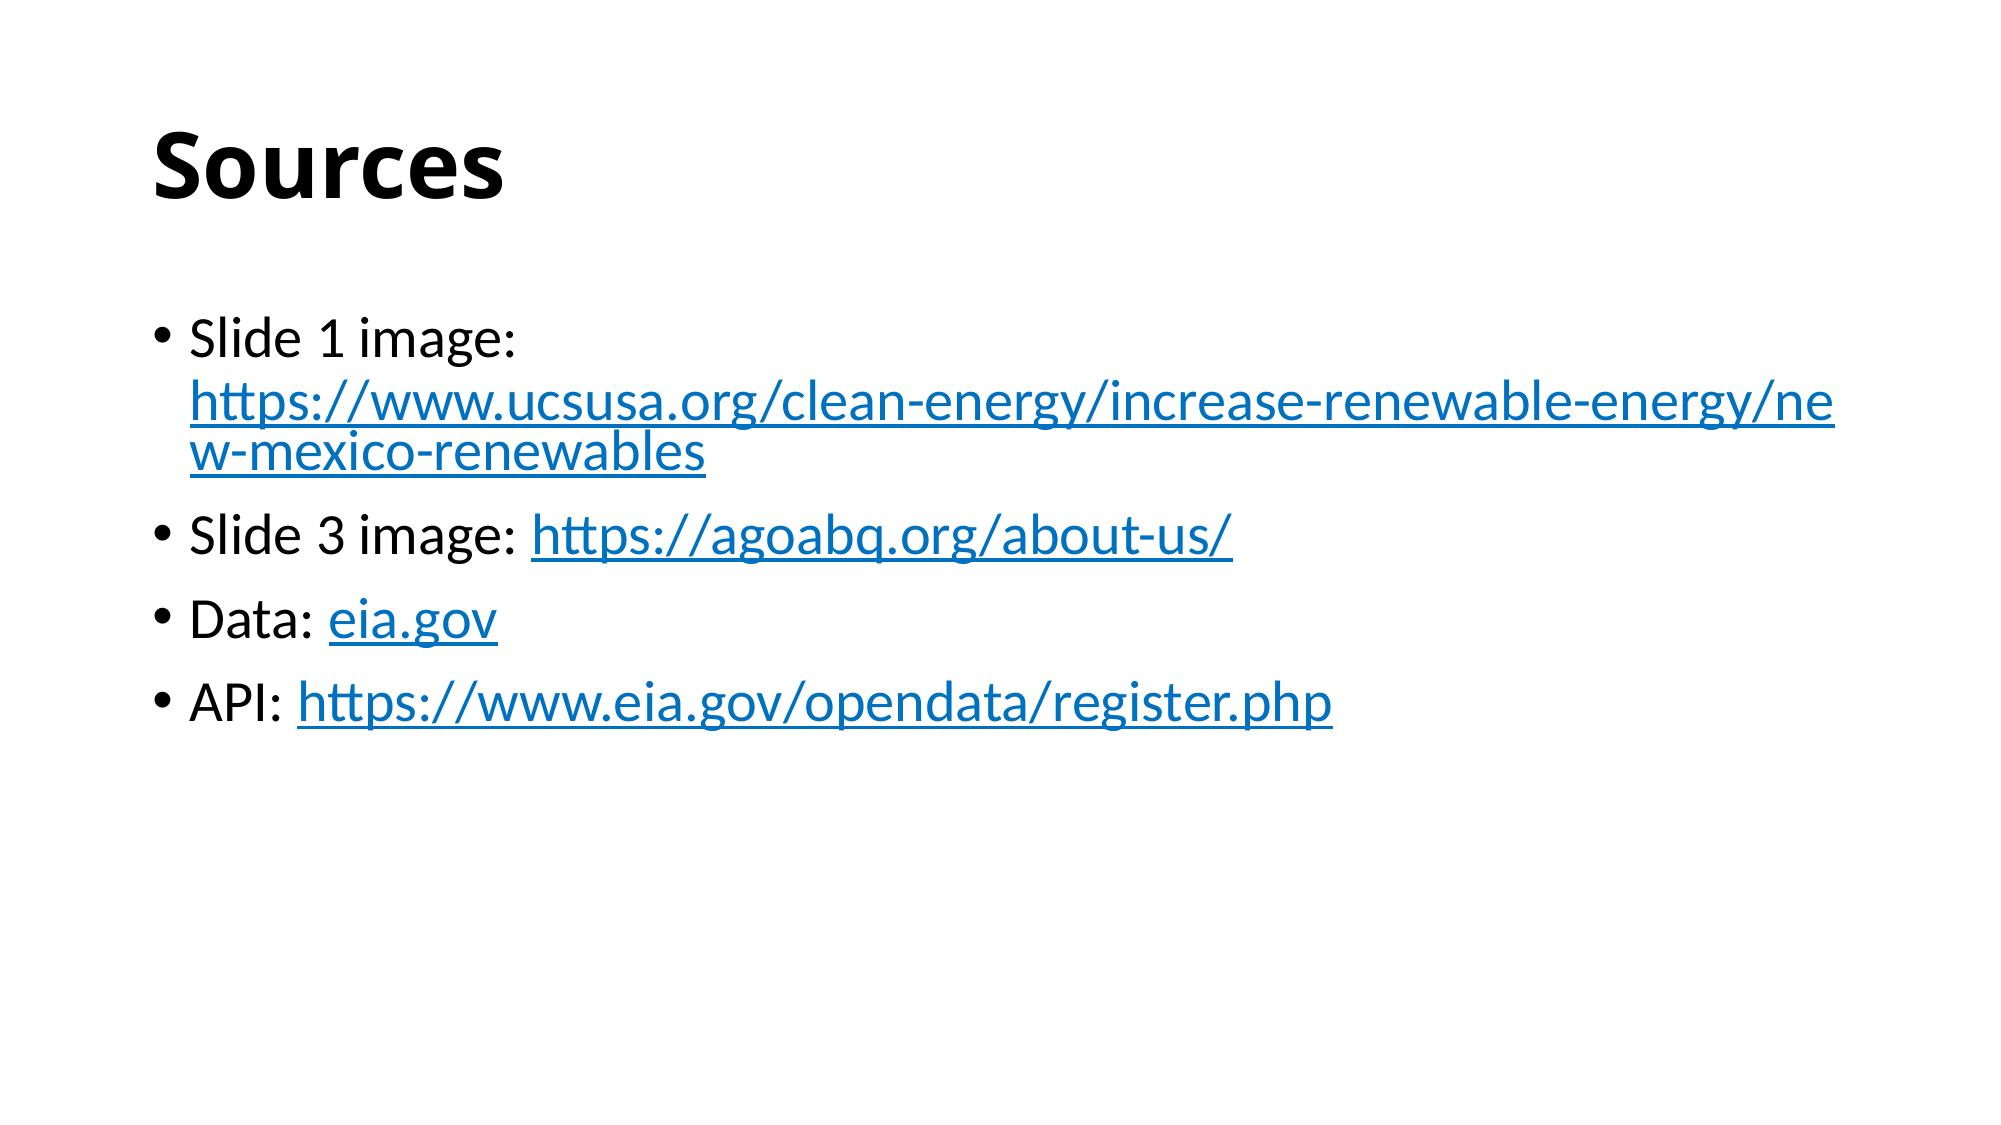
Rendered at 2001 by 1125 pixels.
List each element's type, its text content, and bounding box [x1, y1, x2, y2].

title Sources [137, 59, 1863, 278]
list Slide 1 image: https://www.ucsusa.org/clean-energy/increase-renewable-energy/new-mexico-renewables Slide 3 image: https://agoabq.org/about-us/ Data: eia.gov API: https://www.eia.gov/opendata/register.php [137, 299, 1863, 1014]
